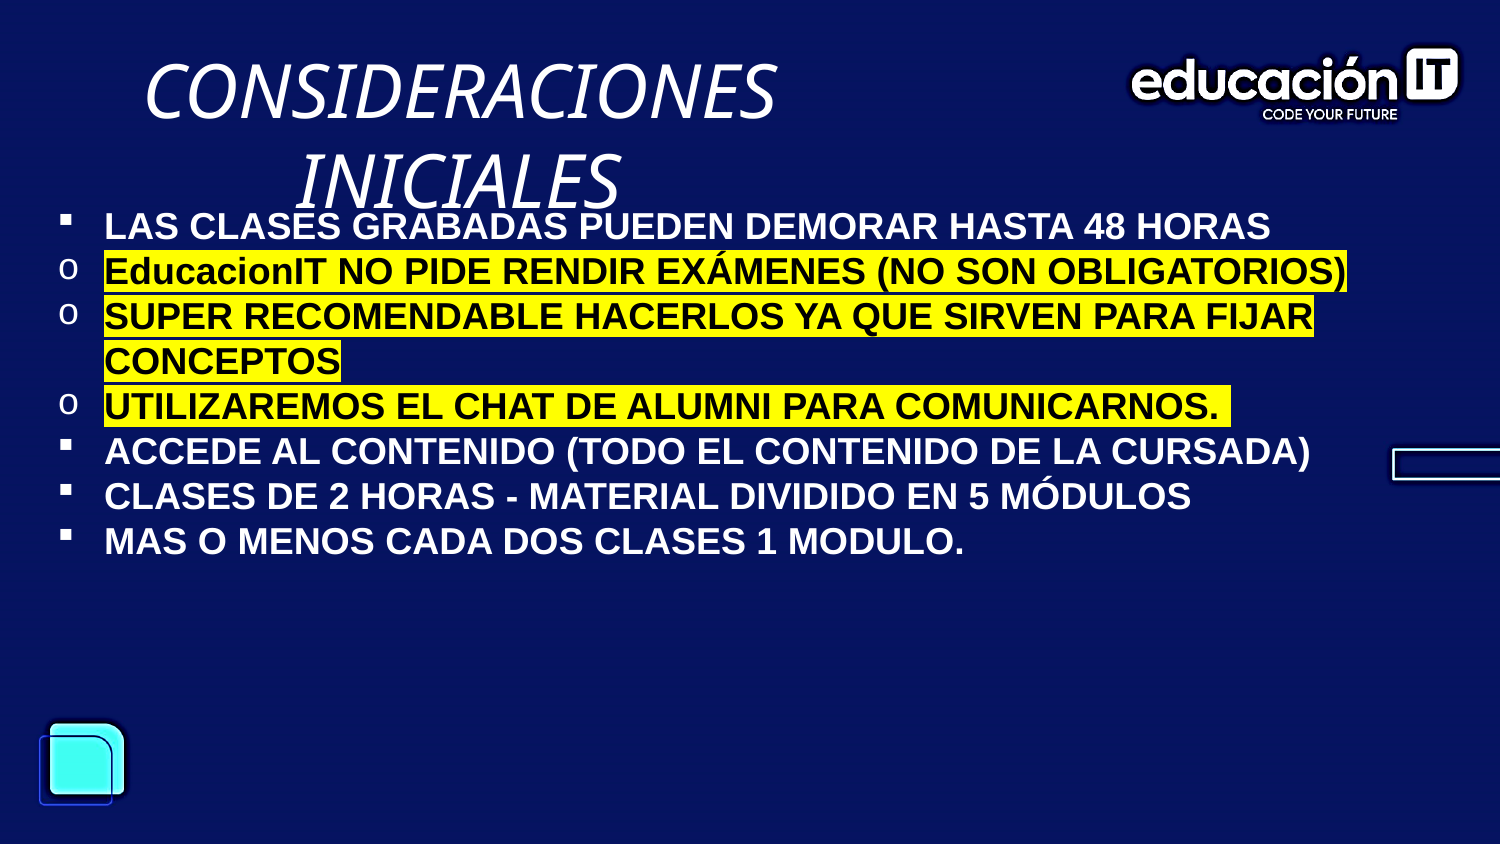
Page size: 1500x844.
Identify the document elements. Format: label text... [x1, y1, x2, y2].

text_box CONSIDERACIONES INICIALES [42, 52, 878, 215]
text_box LAS CLASES GRABADAS PUEDEN DEMORAR HASTA 48 HORAS EducacionIT NO PIDE RENDIR EXÁMENES (NO SON OBLIGATORIOS) SUPER RECOMENDABLE HACERLOS YA QUE SIRVEN PARA FIJAR CONCEPTOS UTILIZAREMOS EL CHAT DE ALUMNI PARA COMUNICARNOS. ACCEDE AL CONTENIDO (TODO EL CONTENIDO DE LA CURSADA) CLASES DE 2 HORAS - MATERIAL DIVIDIDO EN 5 MÓDULOS MAS O MENOS CADA DOS CLASES 1 MODULO. [42, 194, 1458, 570]
picture [0, 0, 1500, 844]
